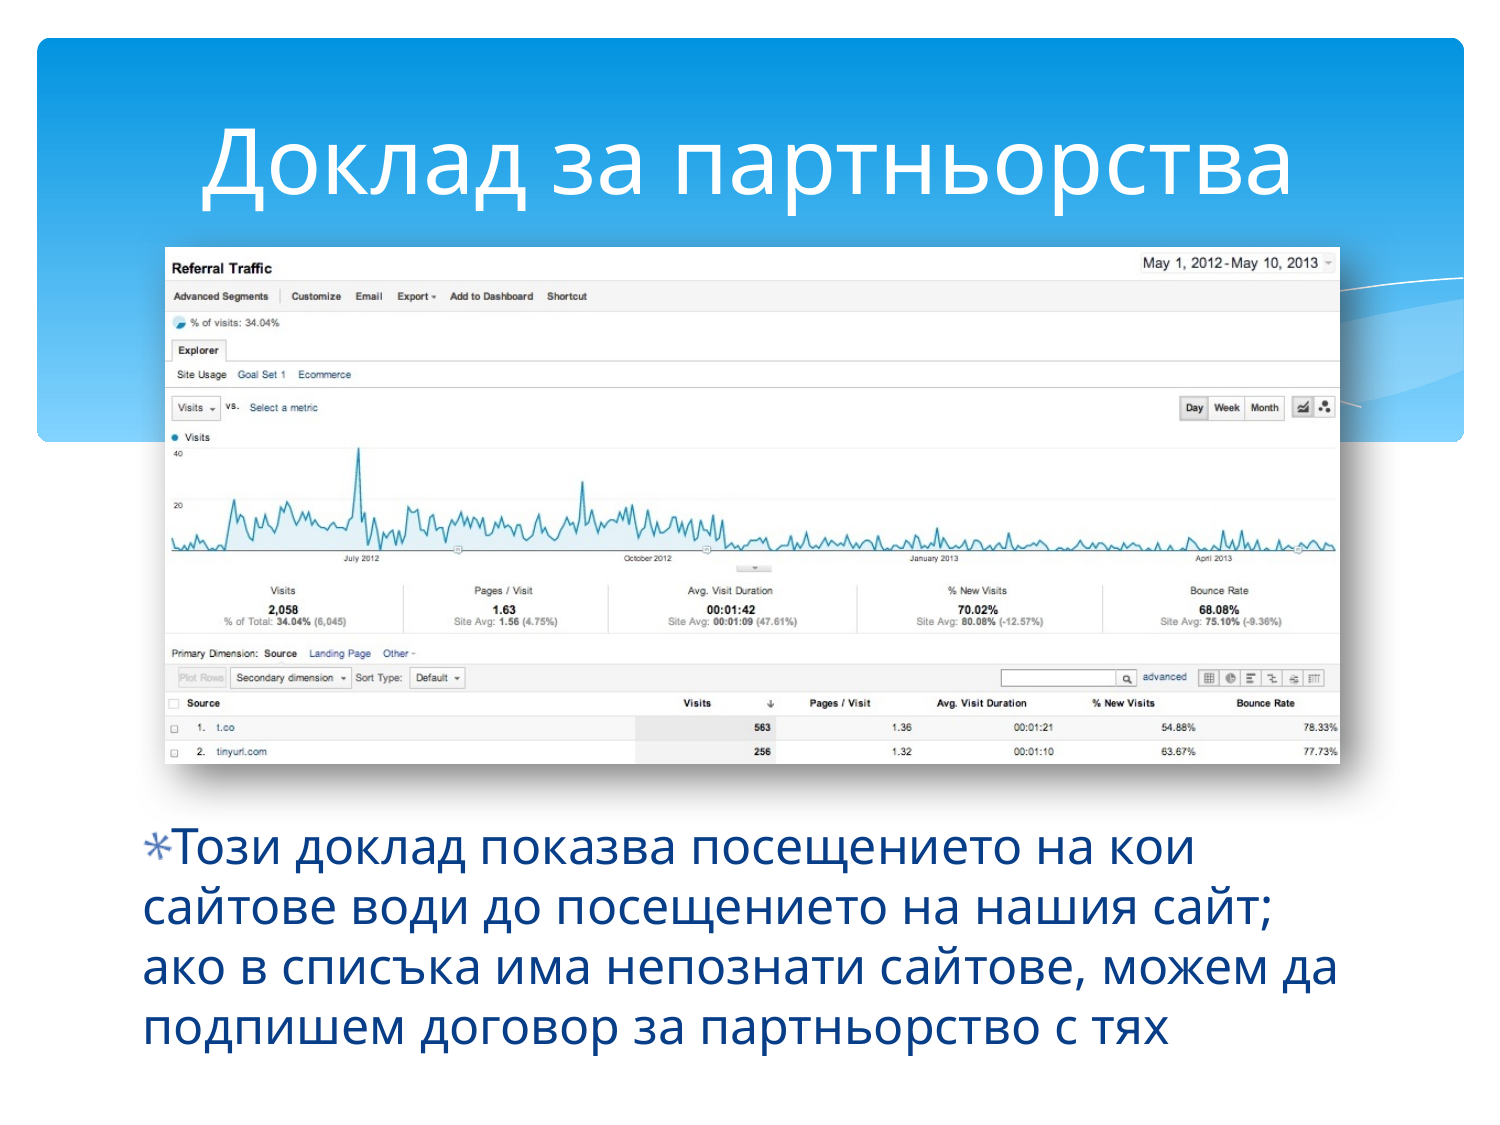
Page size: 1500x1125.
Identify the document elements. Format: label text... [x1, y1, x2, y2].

title Доклад за партньорства [75, 55, 1425, 261]
picture [142, 830, 172, 860]
subtitle Този доклад показва посещението на кои сайтове води до посещението на нашия сайт; ако в списъка има непознати сайтове, можем да подпишем договор за партньорство с тях [142, 814, 1359, 1055]
picture [165, 247, 1340, 764]
